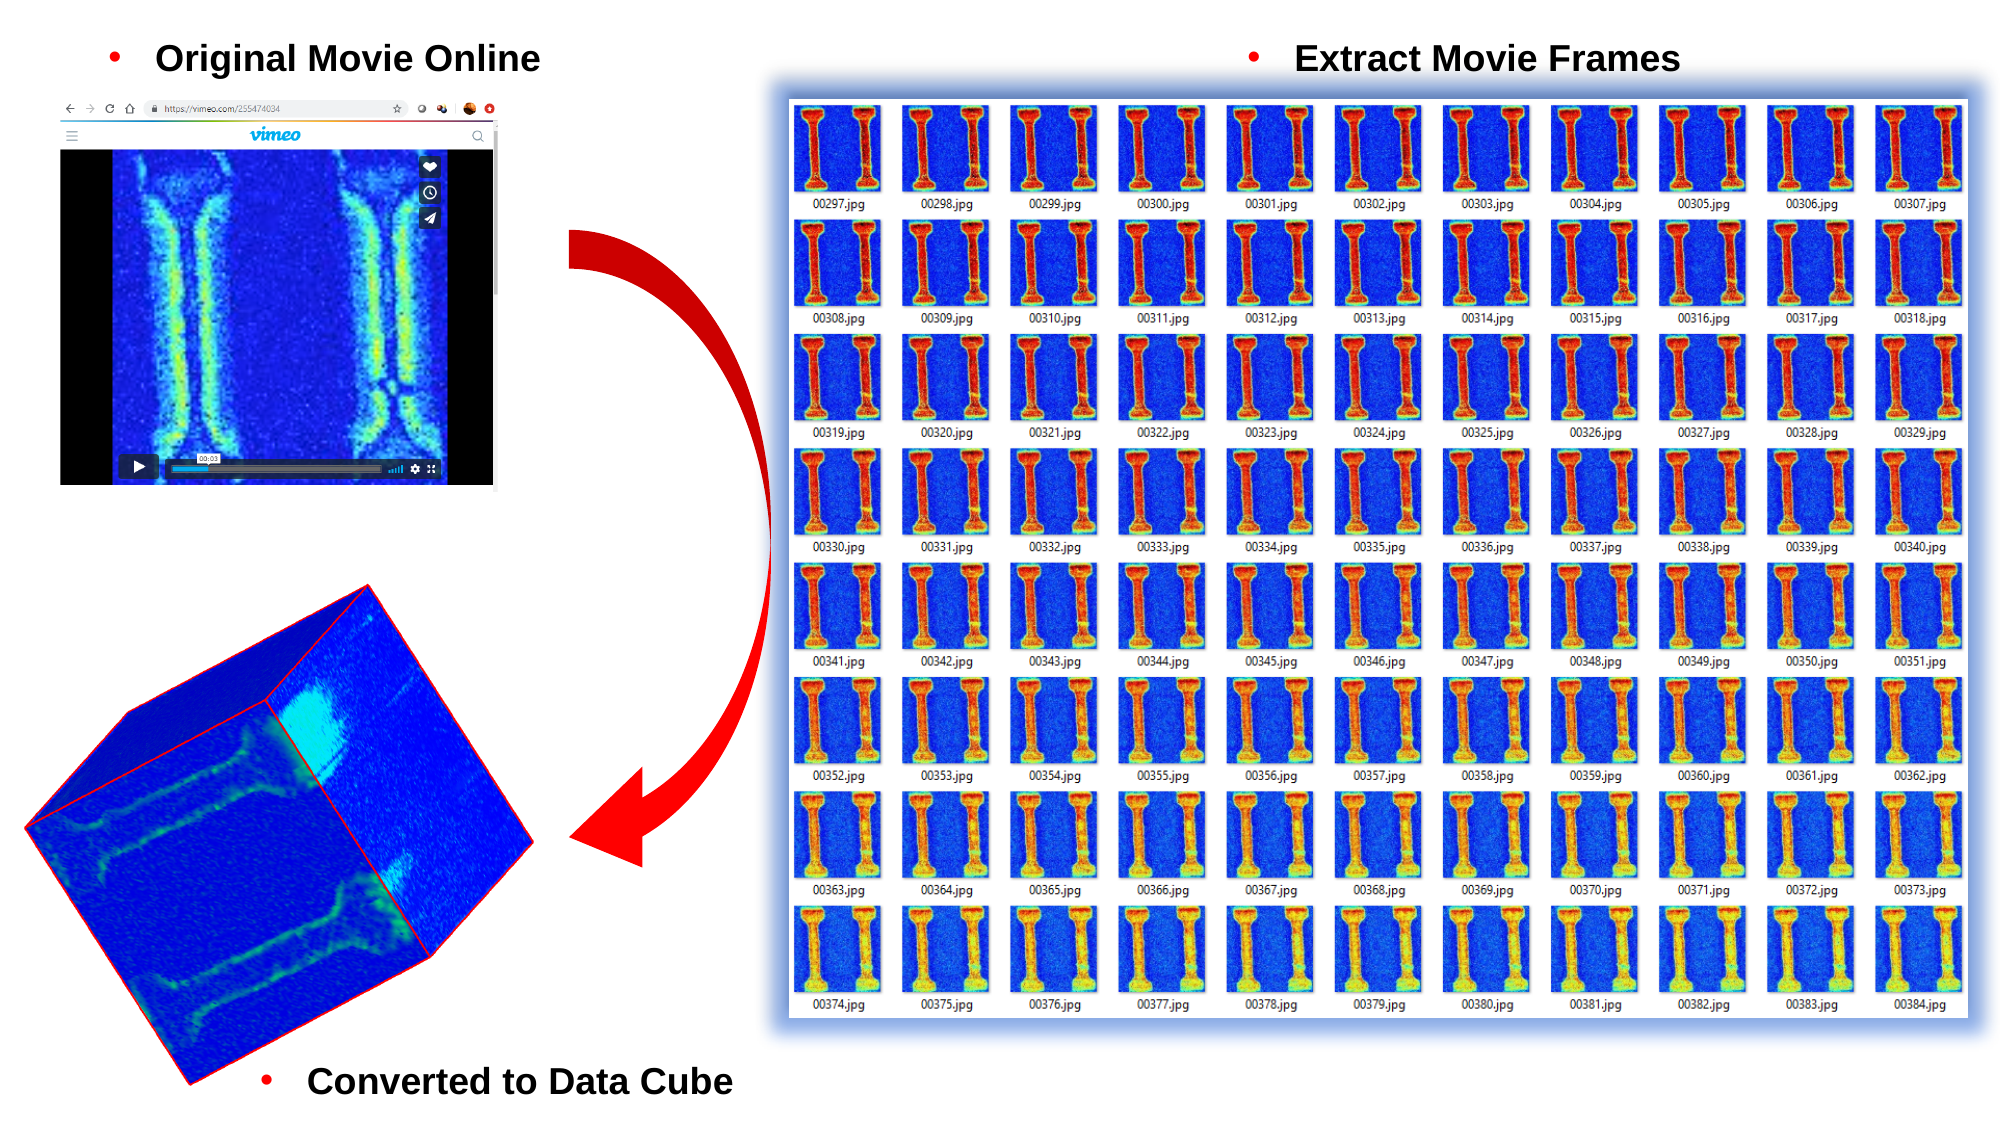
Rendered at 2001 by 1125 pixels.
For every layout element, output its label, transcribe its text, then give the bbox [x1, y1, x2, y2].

text_box Converted to Data Cube [245, 1049, 749, 1110]
text_box Extract Movie Frames [1232, 26, 1697, 86]
text_box Original Movie Online [93, 26, 567, 86]
text_box [567, 228, 772, 870]
picture [0, 578, 558, 1101]
picture [60, 99, 498, 492]
picture [789, 99, 1968, 1018]
